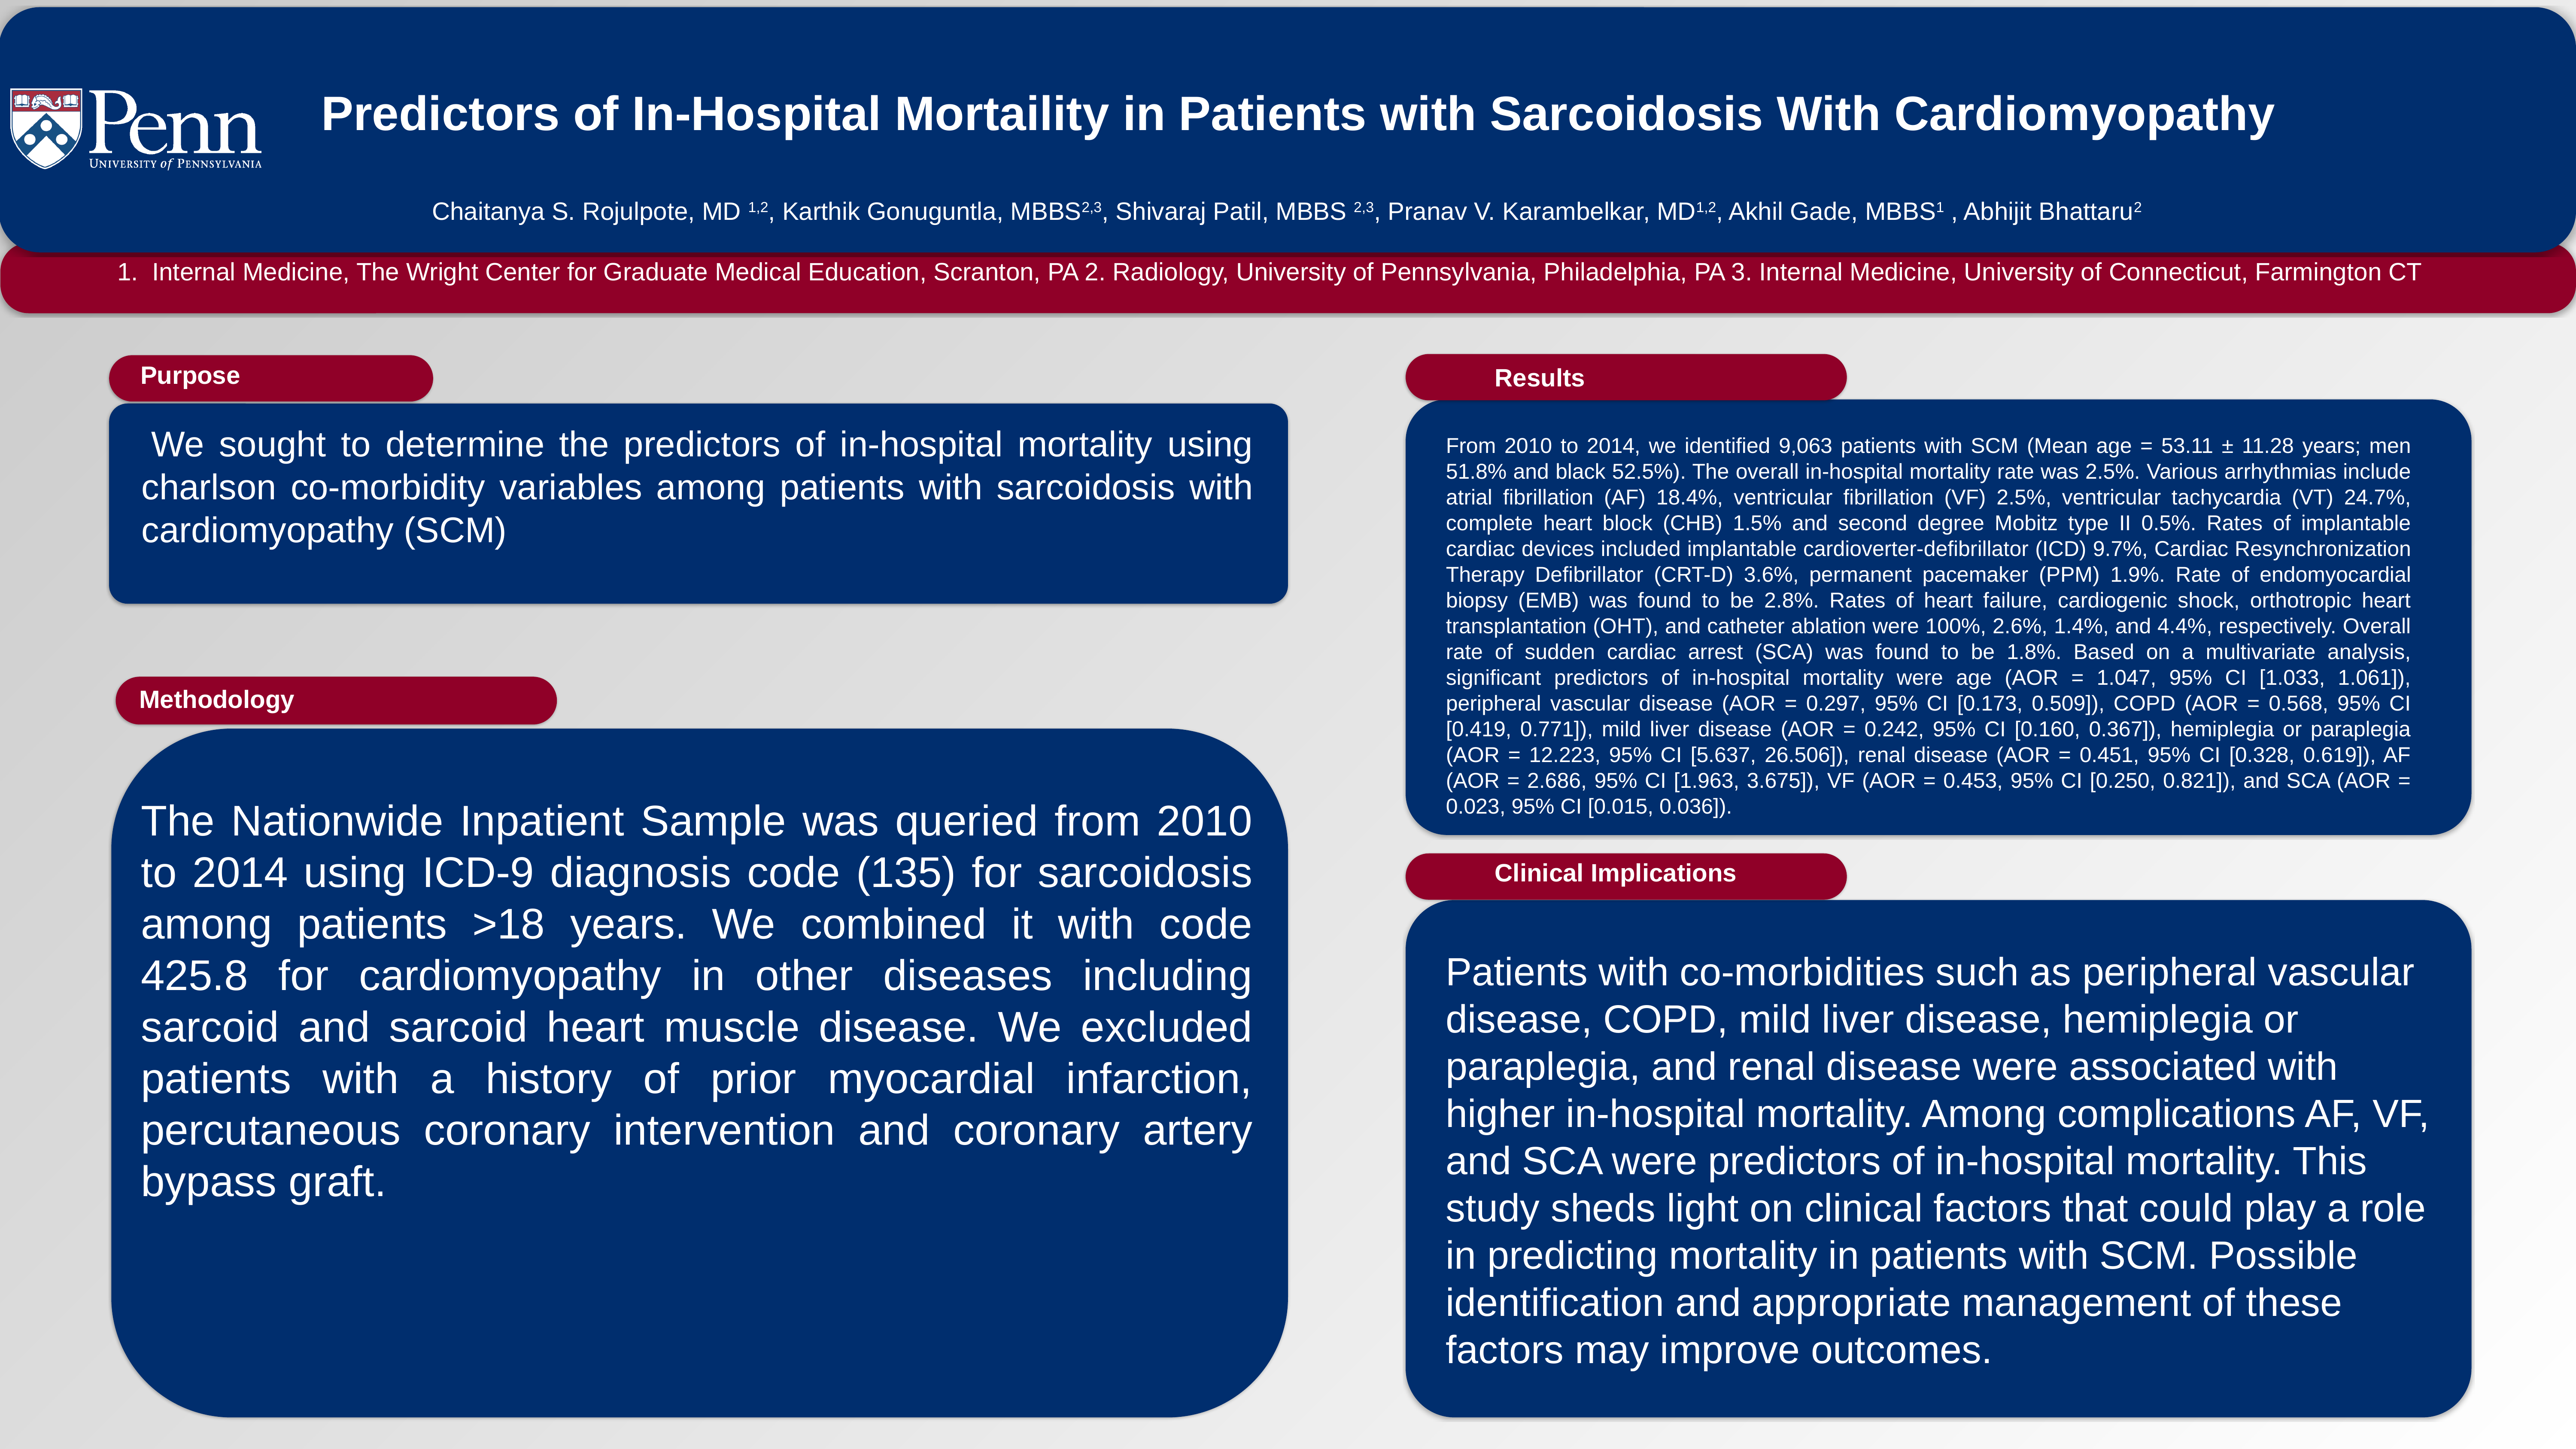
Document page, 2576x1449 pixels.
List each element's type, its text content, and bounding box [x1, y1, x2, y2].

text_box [115, 676, 941, 725]
text_box Purpose [136, 356, 855, 392]
text_box [0, 6, 2576, 182]
text_box Patients with co-morbidities such as peripheral vascular disease, COPD, mild liver disease, hemiplegia or paraplegia, and renal disease were associated with higher in-hospital mortality. Among complications AF, VF, and SCA were predictors of in-hospital mortality. This study sheds light on clinical factors that could play a role in predicting mortality in patients with SCM. Possible identification and appropriate management of these factors may improve outcomes. [1405, 899, 2472, 1418]
text_box Clinical Implications [1490, 854, 1797, 889]
picture [10, 88, 262, 171]
text_box [1405, 853, 1847, 900]
text_box Results [1490, 359, 2318, 394]
text_box Chaitanya S. Rojulpote, MD 1,2, Karthik Gonuguntla, MBBS2,3, Shivaraj Patil, MBBS 2,3, Pranav V. Karambelkar, MD1,2, Akhil Gade, MBBS1 , Abhijit Bhattaru2 [0, 182, 2576, 298]
text_box [133, 728, 1267, 780]
text_box From 2010 to 2014, we identified 9,063 patients with SCM (Mean age = 53.11 ± 11.28 years; men 51.8% and black 52.5%). The overall in-hospital mortality rate was 2.5%. Various arrhythmias include atrial fibrillation (AF) 18.4%, ventricular fibrillation (VF) 2.5%, ventricular tachycardia (VT) 24.7%, complete heart block (CHB) 1.5% and second degree Mobitz type II 0.5%. Rates of implantable cardiac devices included implantable cardioverter-defibrillator (ICD) 9.7%, Cardiac Resynchronization Therapy Defibrillator (CRT-D) 3.6%, permanent pacemaker (PPM) 1.9%. Rate of endomyocardial biopsy (EMB) was found to be 2.8%. Rates of heart failure, cardiogenic shock, orthotropic heart transplantation (OHT), and catheter ablation were 100%, 2.6%, 1.4%, and 4.4%, respectively. Overall rate of sudden cardiac arrest (SCA) was found to be 1.8%. Based on a multivariate analysis, significant predictors of in-hospital mortality were age (AOR = 1.047, 95% CI [1.033, 1.061]), peripheral vascular disease (AOR = 0.297, 95% CI [0.173, 0.509]), COPD (AOR = 0.568, 95% CI [0.419, 0.771]), mild liver disease (AOR = 0.242, 95% CI [0.160, 0.367]), hemiplegia or paraplegia (AOR = 12.223, 95% CI [5.637, 26.506]), renal disease (AOR = 0.451, 95% CI [0.328, 0.619]), AF (AOR = 2.686, 95% CI [1.963, 3.675]), VF (AOR = 0.453, 95% CI [0.250, 0.821]), and SCA (AOR = 0.023, 95% CI [0.015, 0.036]). [1420, 419, 2437, 831]
text_box [3, 298, 2573, 314]
text_box [1405, 399, 2472, 835]
text_box 1. Internal Medicine, The Wright Center for Graduate Medical Education, Scranton, PA 2. Radiology, University of Pennsylvania, Philadelphia, PA 3. Internal Medicine, University of Connecticut, Farmington CT [10, 252, 2532, 289]
text_box Predictors of In-Hospital Mortaility in Patients with Sarcoidosis With Cardiomyopathy [10, 69, 2576, 269]
text_box We sought to determine the predictors of in-hospital mortality using charlson co-morbidity variables among patients with sarcoidosis with cardiomyopathy (SCM) [115, 408, 1280, 563]
text_box The Nationwide Inpatient Sample was queried from 2010 to 2014 using ICD-9 diagnosis code (135) for sarcoidosis among patients >18 years. We combined it with code 425.8 for cardiomyopathy in other diseases including sarcoid and sarcoid heart muscle disease. We excluded patients with a history of prior myocardial infarction, percutaneous coronary intervention and coronary artery bypass graft. [115, 780, 1279, 1218]
text_box [109, 403, 1288, 604]
text_box [111, 803, 1288, 1418]
text_box [109, 355, 430, 402]
text_box [1405, 353, 1840, 401]
